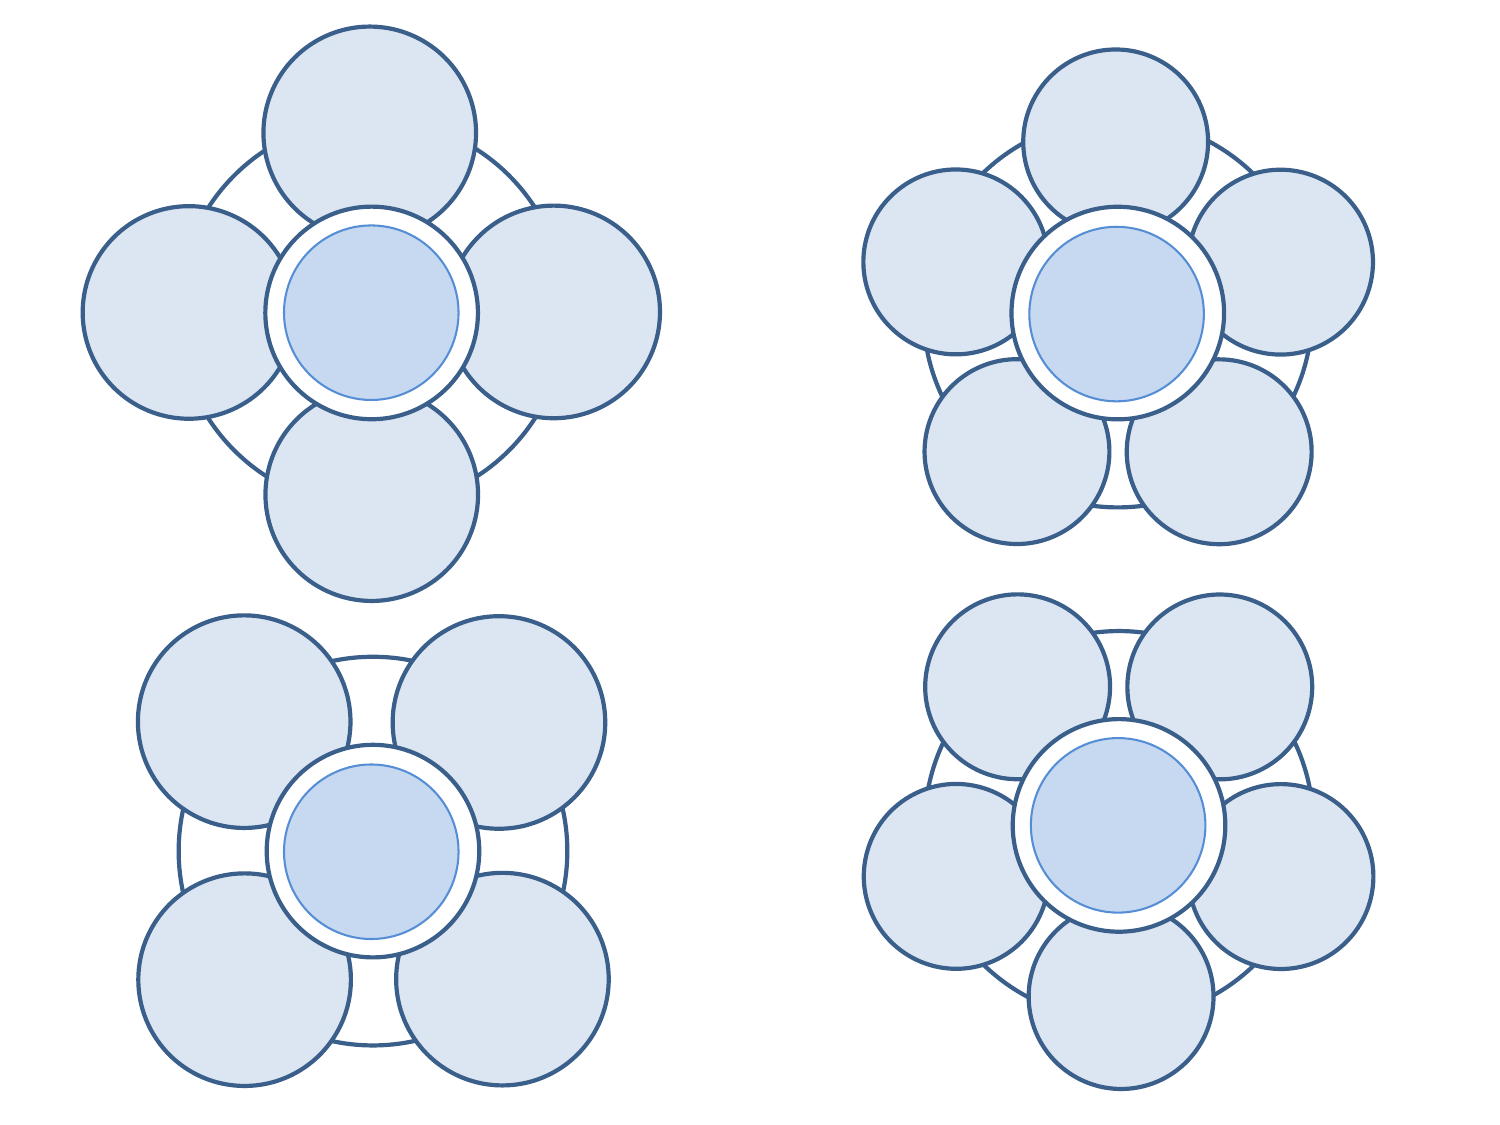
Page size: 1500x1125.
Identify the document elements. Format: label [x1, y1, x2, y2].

text_box [1027, 224, 1206, 404]
text_box [390, 614, 608, 831]
text_box [923, 592, 1113, 782]
text_box [207, 149, 309, 253]
text_box [281, 762, 461, 942]
text_box [333, 958, 414, 1048]
text_box [206, 373, 311, 478]
text_box [281, 223, 461, 403]
text_box [333, 654, 411, 744]
text_box [1172, 140, 1254, 231]
text_box [1191, 782, 1376, 972]
text_box [1176, 908, 1255, 997]
text_box [263, 404, 481, 604]
text_box [1219, 742, 1312, 799]
text_box [861, 167, 1046, 357]
text_box [926, 743, 1019, 800]
text_box [263, 204, 481, 422]
text_box [982, 142, 1061, 230]
text_box [1094, 628, 1143, 717]
text_box [433, 147, 536, 252]
text_box [176, 810, 266, 891]
text_box [1021, 47, 1211, 220]
text_box [1026, 919, 1216, 1092]
text_box [480, 809, 570, 890]
text_box [261, 24, 479, 223]
text_box [80, 204, 280, 421]
text_box [1009, 204, 1227, 422]
text_box [1190, 167, 1376, 357]
text_box [1010, 717, 1228, 934]
text_box [462, 203, 663, 421]
text_box [983, 907, 1064, 999]
text_box [136, 871, 353, 1089]
text_box [925, 339, 1018, 396]
text_box [1218, 339, 1311, 396]
text_box [394, 870, 611, 1088]
text_box [264, 742, 482, 960]
text_box [1028, 735, 1208, 915]
text_box [1125, 592, 1315, 782]
text_box [922, 357, 1112, 547]
text_box [861, 781, 1046, 971]
text_box [432, 373, 537, 478]
text_box [1124, 357, 1314, 547]
text_box [135, 613, 353, 831]
text_box [1093, 421, 1142, 510]
